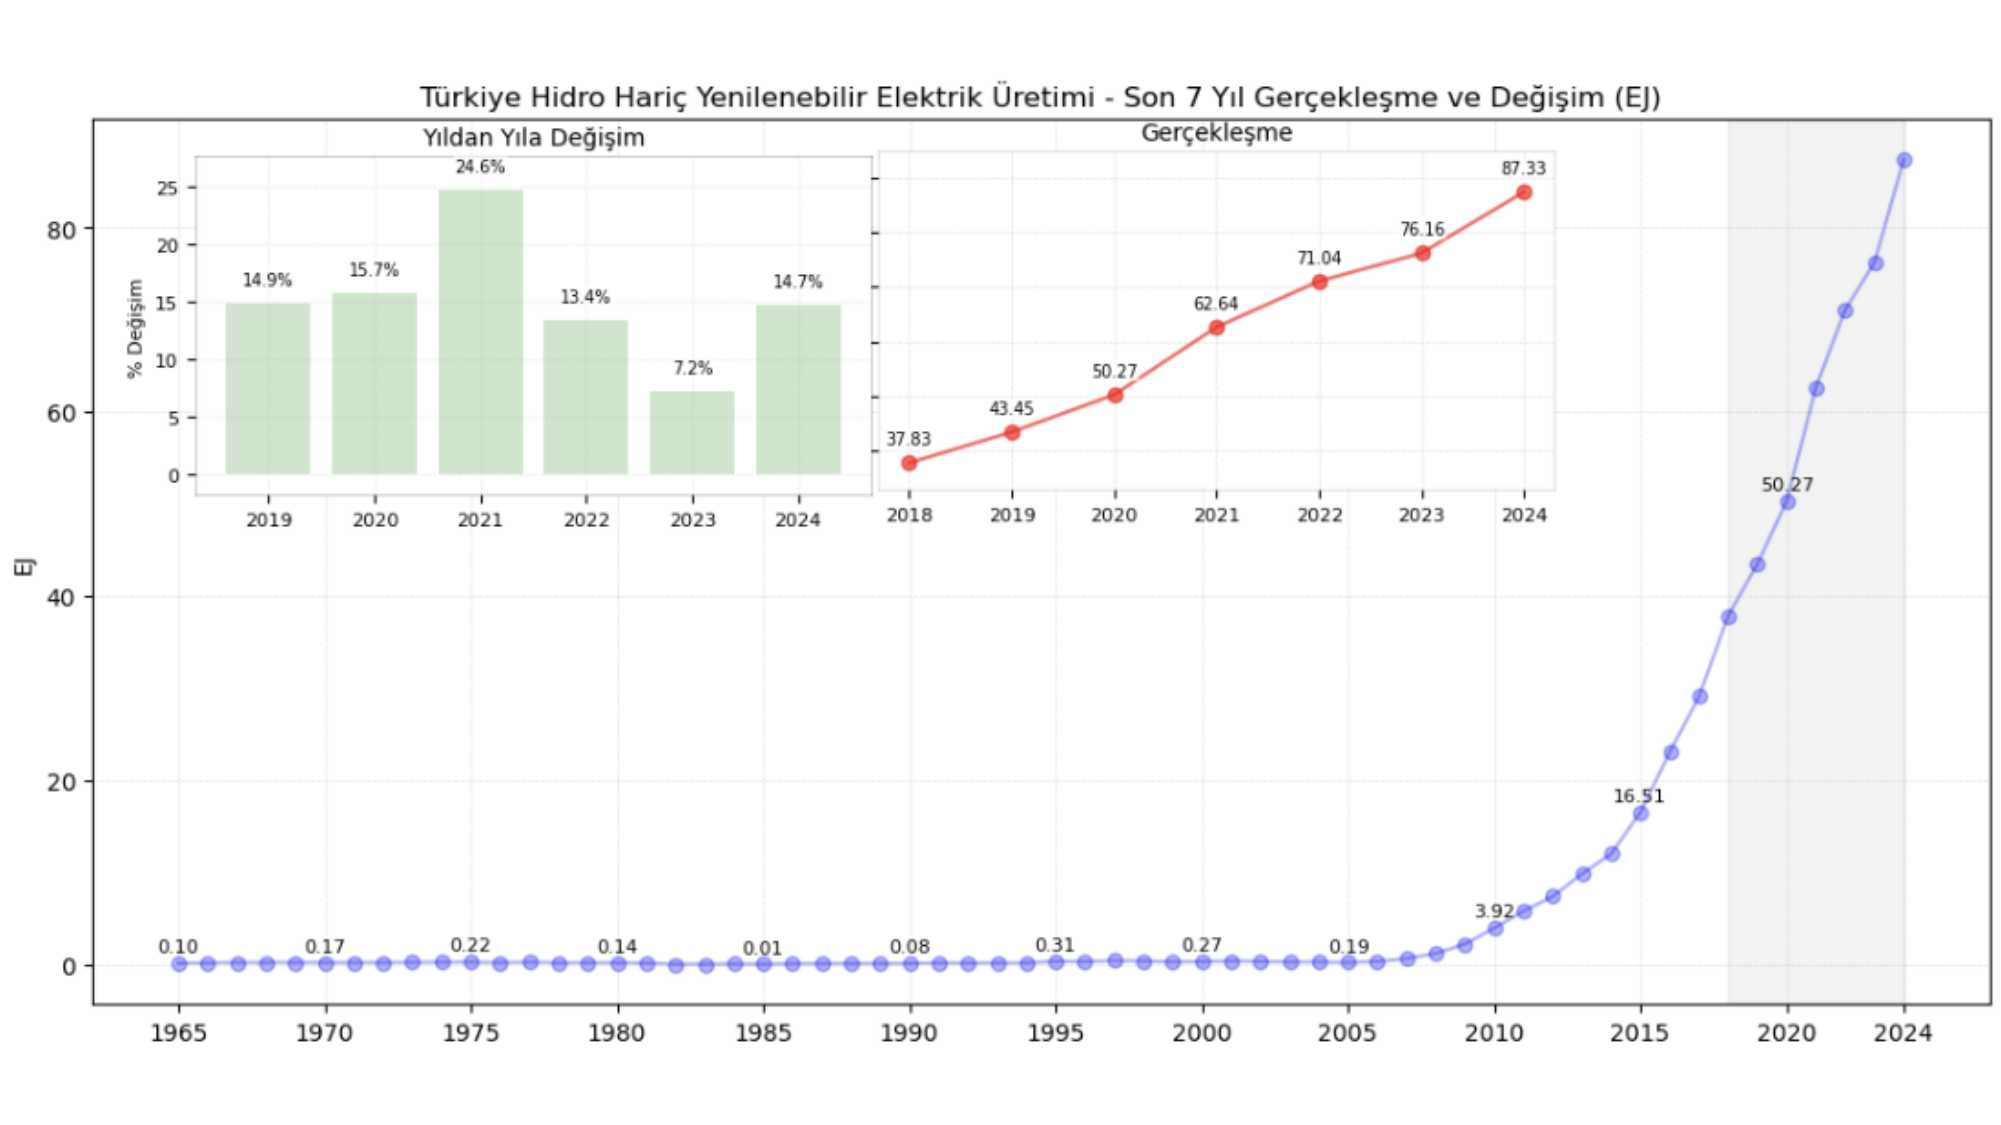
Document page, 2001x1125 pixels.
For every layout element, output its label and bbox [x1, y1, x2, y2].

picture [0, 65, 2000, 1060]
